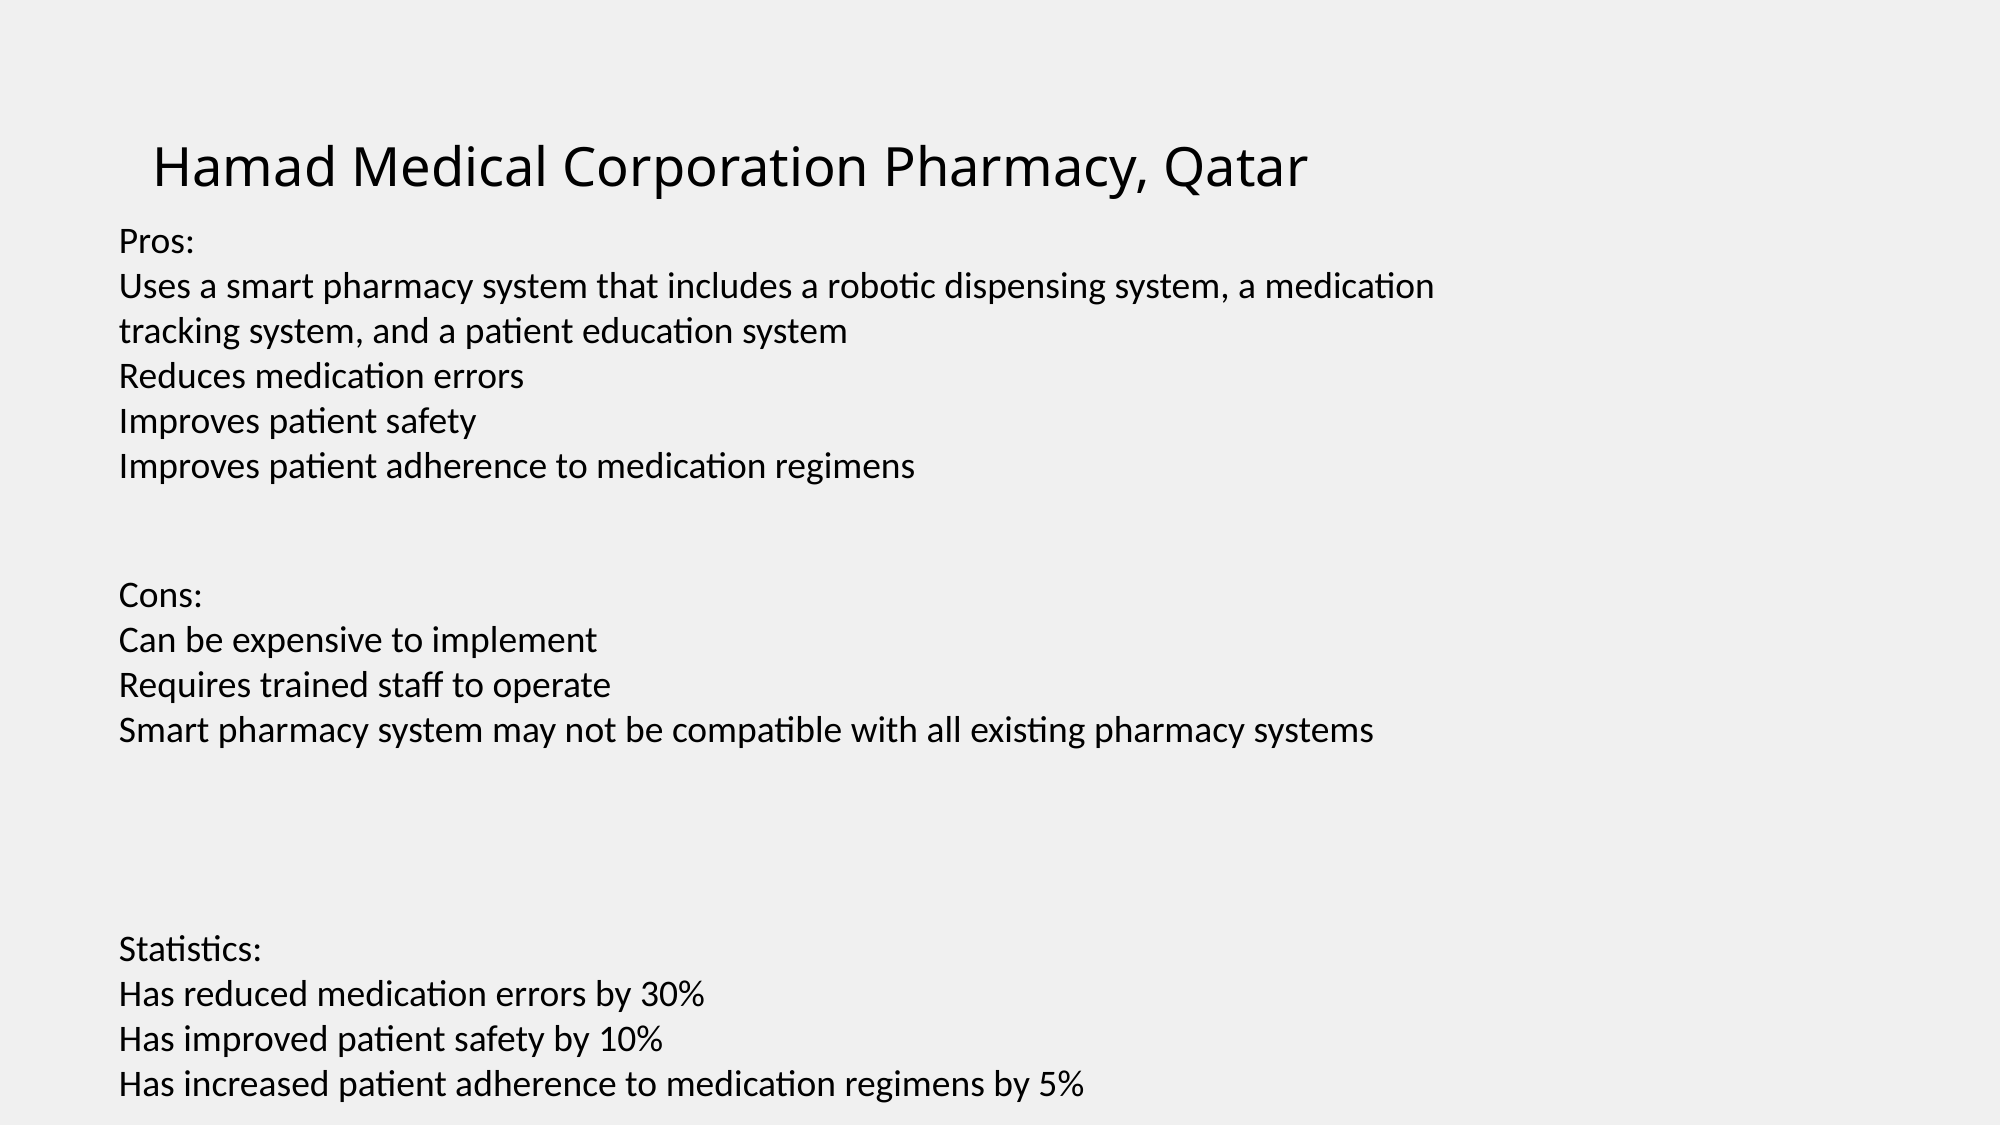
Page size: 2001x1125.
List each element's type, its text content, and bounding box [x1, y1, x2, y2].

text_box Cons: Can be expensive to implement Requires trained staff to operate Smart pharmacy system may not be compatible with all existing pharmacy systems [104, 562, 1563, 758]
text_box Pros: Uses a smart pharmacy system that includes a robotic dispensing system, a medication tracking system, and a patient education system Reduces medication errors Improves patient safety Improves patient adherence to medication regimens [104, 208, 1563, 493]
title Hamad Medical Corporation Pharmacy, Qatar [137, 59, 1863, 278]
text_box Statistics: Has reduced medication errors by 30% Has improved patient safety by 10% Has increased patient adherence to medication regimens by 5% [104, 916, 1563, 1112]
